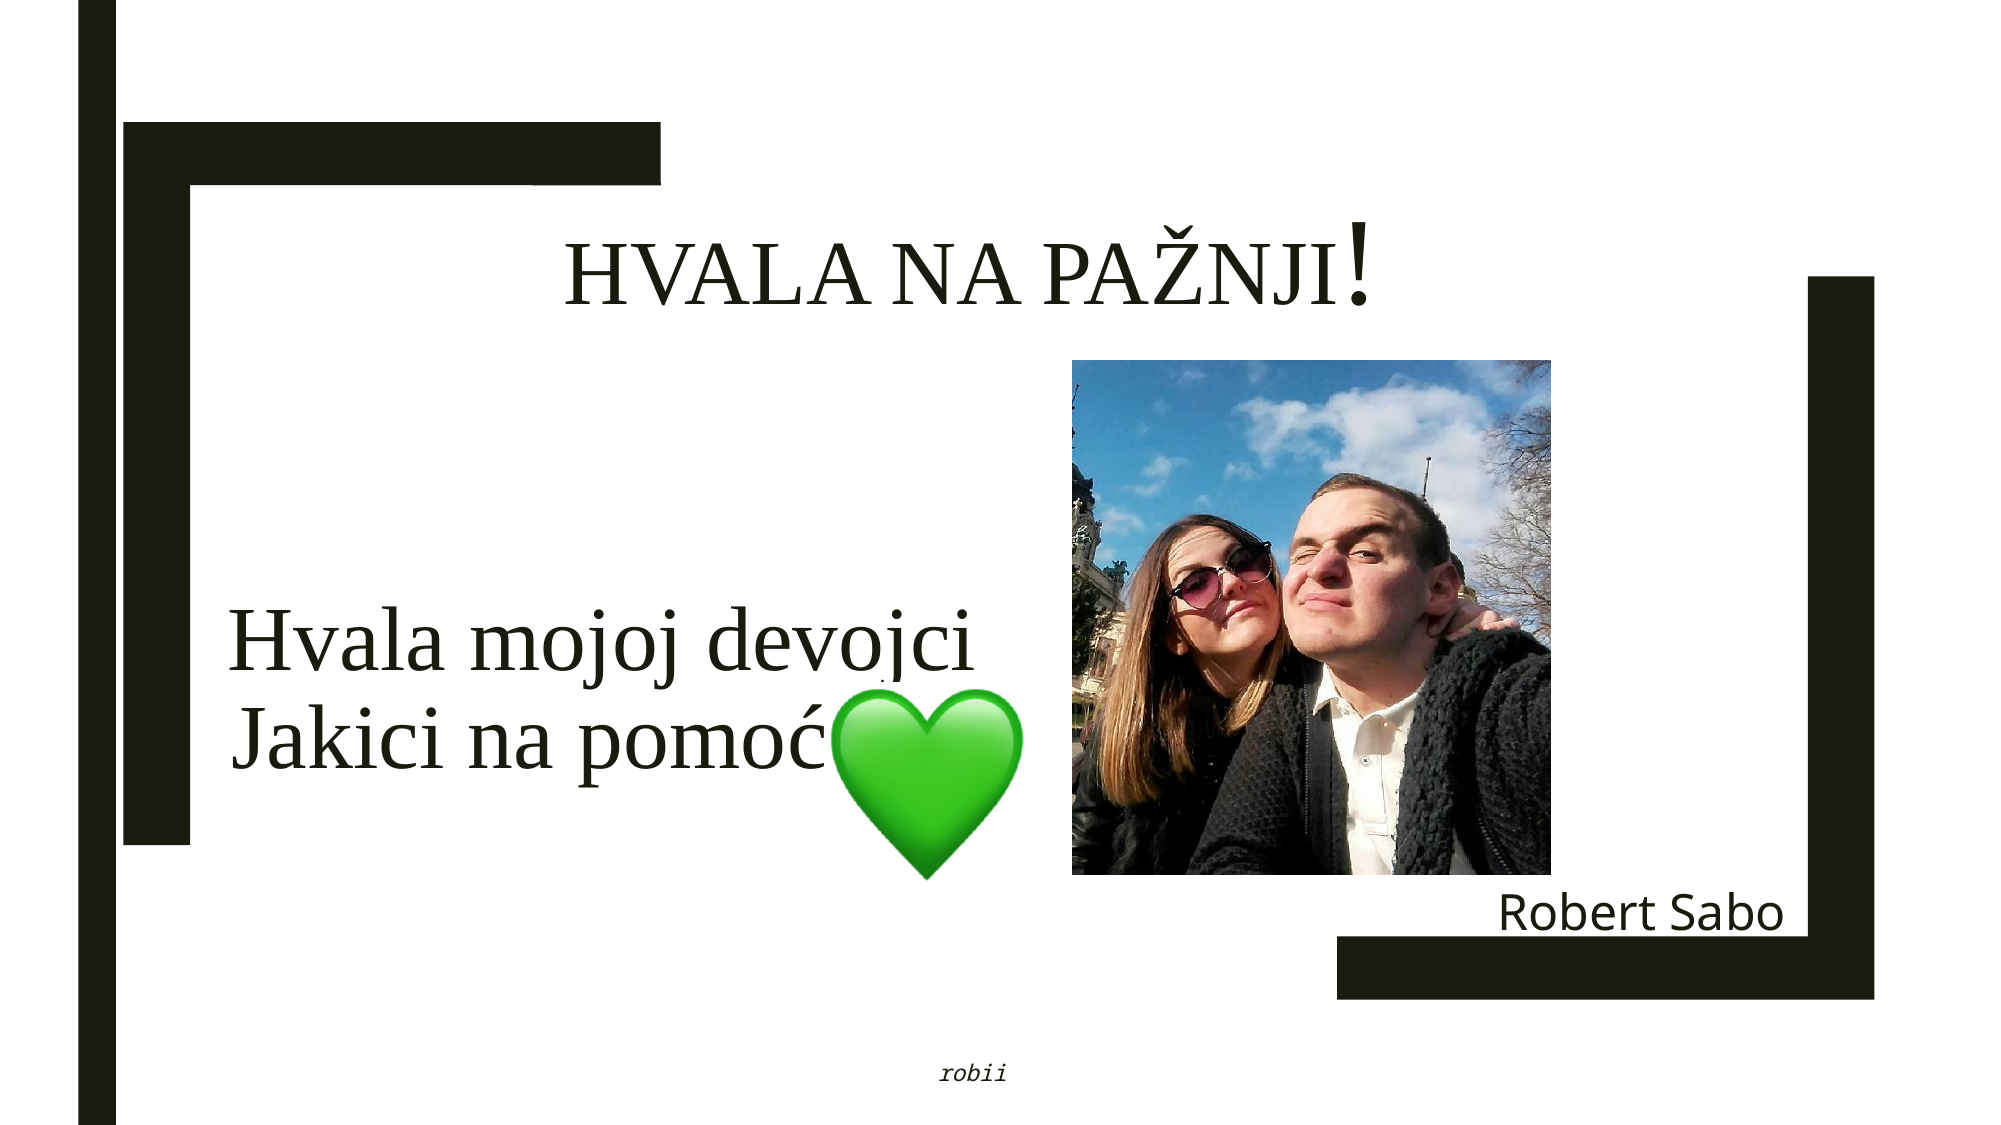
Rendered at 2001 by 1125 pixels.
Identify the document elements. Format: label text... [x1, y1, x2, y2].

picture [1072, 360, 1551, 875]
subtitle Robert Sabo [693, 865, 1815, 1044]
text_box Hvala mojoj devojci Jakici na pomoći <3 [0, 451, 1072, 796]
text_box robii [457, 1039, 1488, 1106]
title Hvala na pažnji! [286, 103, 1659, 339]
picture [824, 682, 1030, 888]
